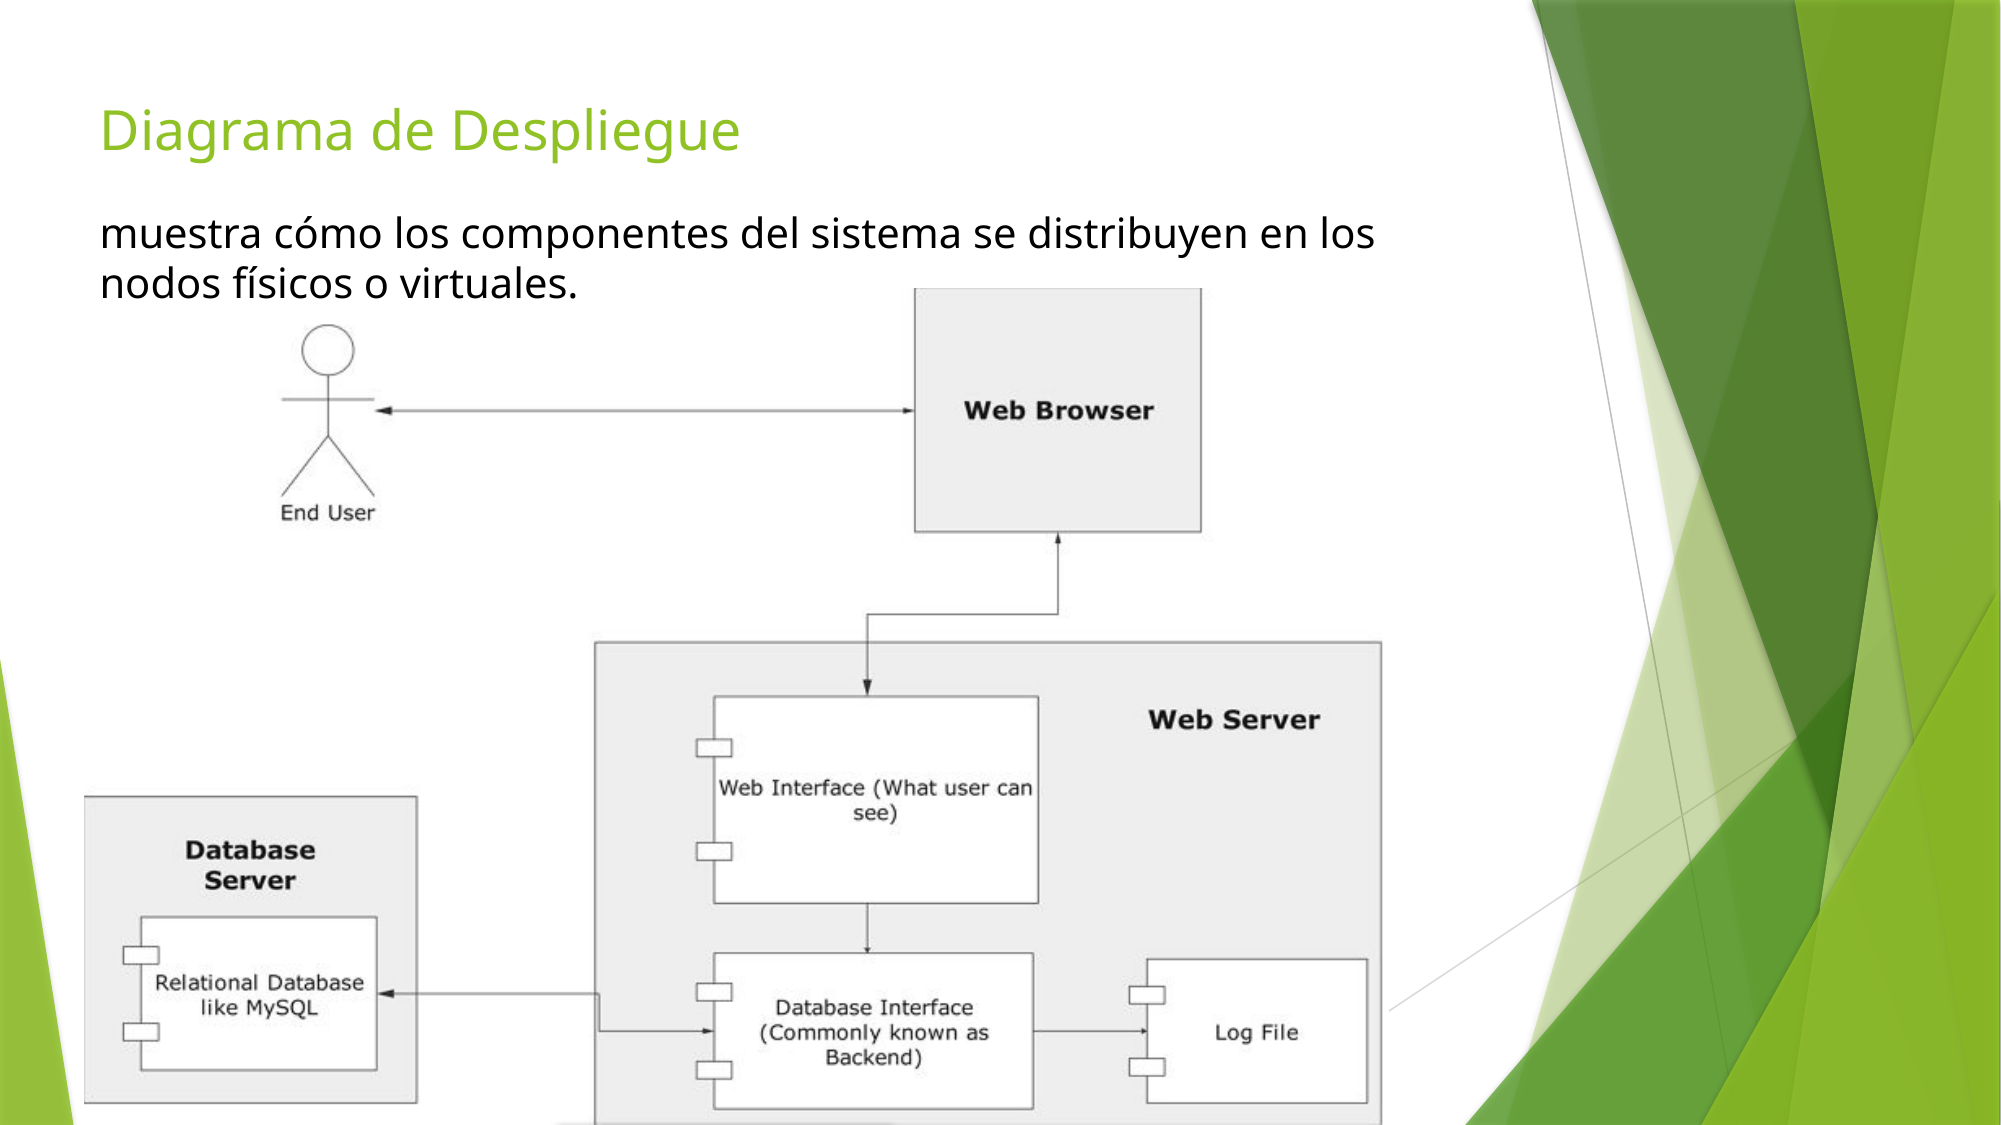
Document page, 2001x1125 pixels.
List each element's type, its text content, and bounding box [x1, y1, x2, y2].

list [84, 287, 1389, 1125]
title Diagrama de Despliegue [84, 21, 1496, 239]
text_box muestra cómo los componentes del sistema se distribuyen en los nodos físicos o virtuales. [84, 199, 1434, 315]
